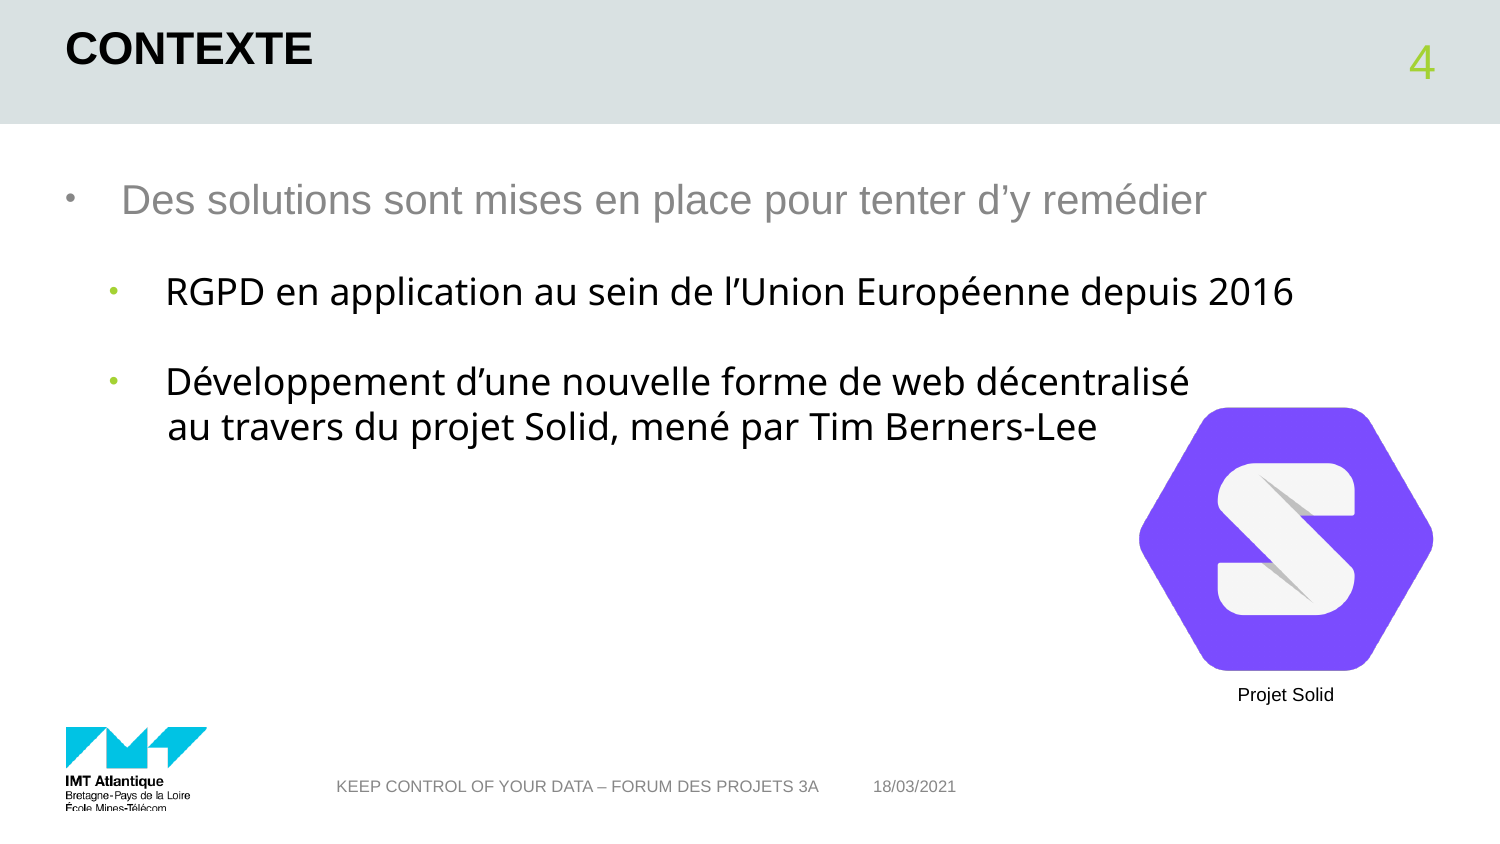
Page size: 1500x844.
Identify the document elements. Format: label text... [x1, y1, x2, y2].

footer Keep Control of your Data – Forum des projets 3A [336, 748, 833, 797]
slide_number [873, 748, 1198, 797]
slide_number 4 [1251, 35, 1437, 85]
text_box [1104, 357, 1468, 741]
title Contexte [64, 0, 1252, 74]
list Des solutions sont mises en place pour tenter d’y remédier RGPD en application au sein de l’Union Européenne depuis 2016 Développement d’une nouvelle forme de web décentralisé au travers du projet Solid, mené par Tim Berners-Lee [64, 173, 1437, 715]
